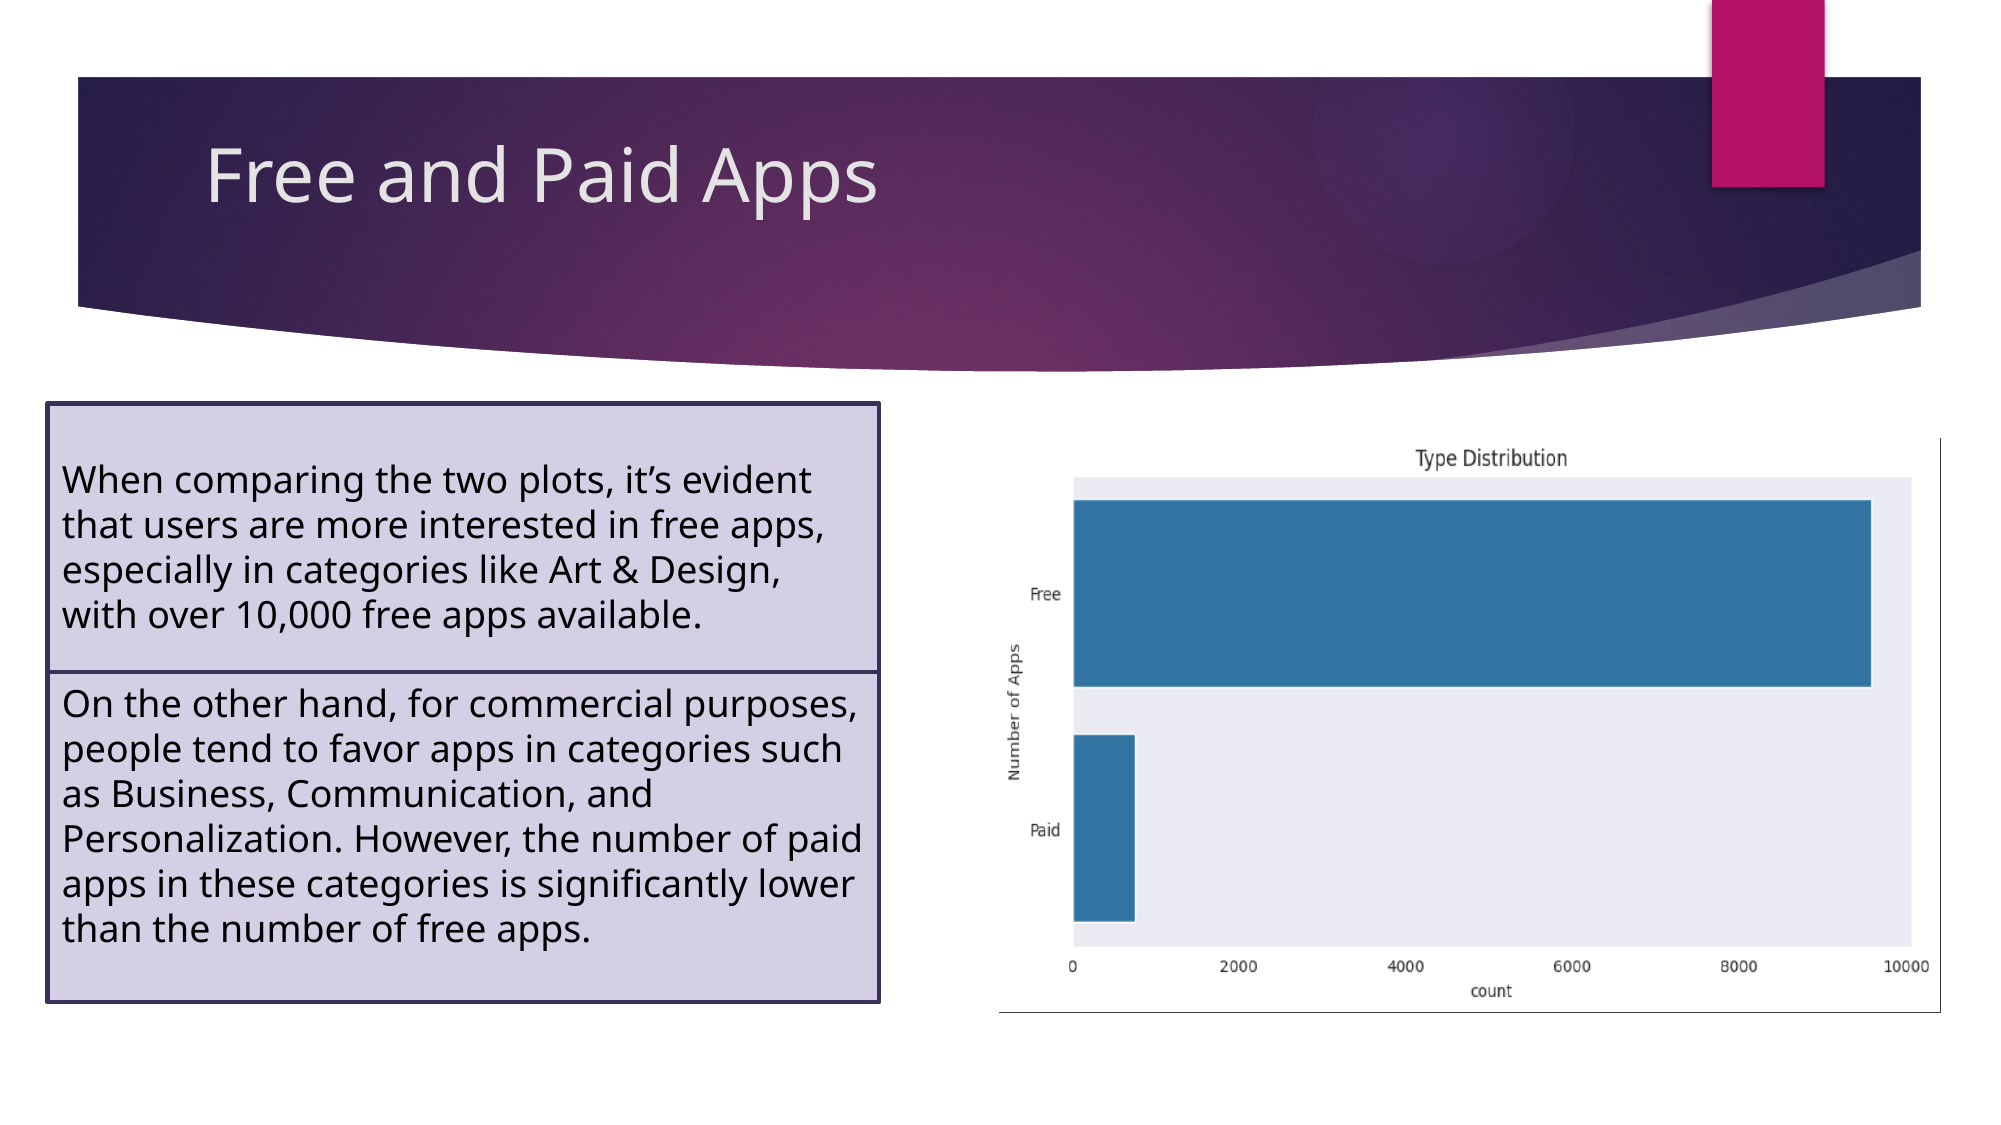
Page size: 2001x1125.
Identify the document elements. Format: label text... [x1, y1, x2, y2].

title Free and Paid Apps [189, 159, 1627, 276]
text_box When comparing the two plots, it’s evident that users are more interested in free apps, especially in categories like Art & Design, with over 10,000 free apps available. [47, 403, 880, 672]
picture [999, 437, 1941, 1013]
text_box On the other hand, for commercial purposes, people tend to favor apps in categories such as Business, Communication, and Personalization. However, the number of paid apps in these categories is significantly lower than the number of free apps. [47, 672, 880, 1002]
